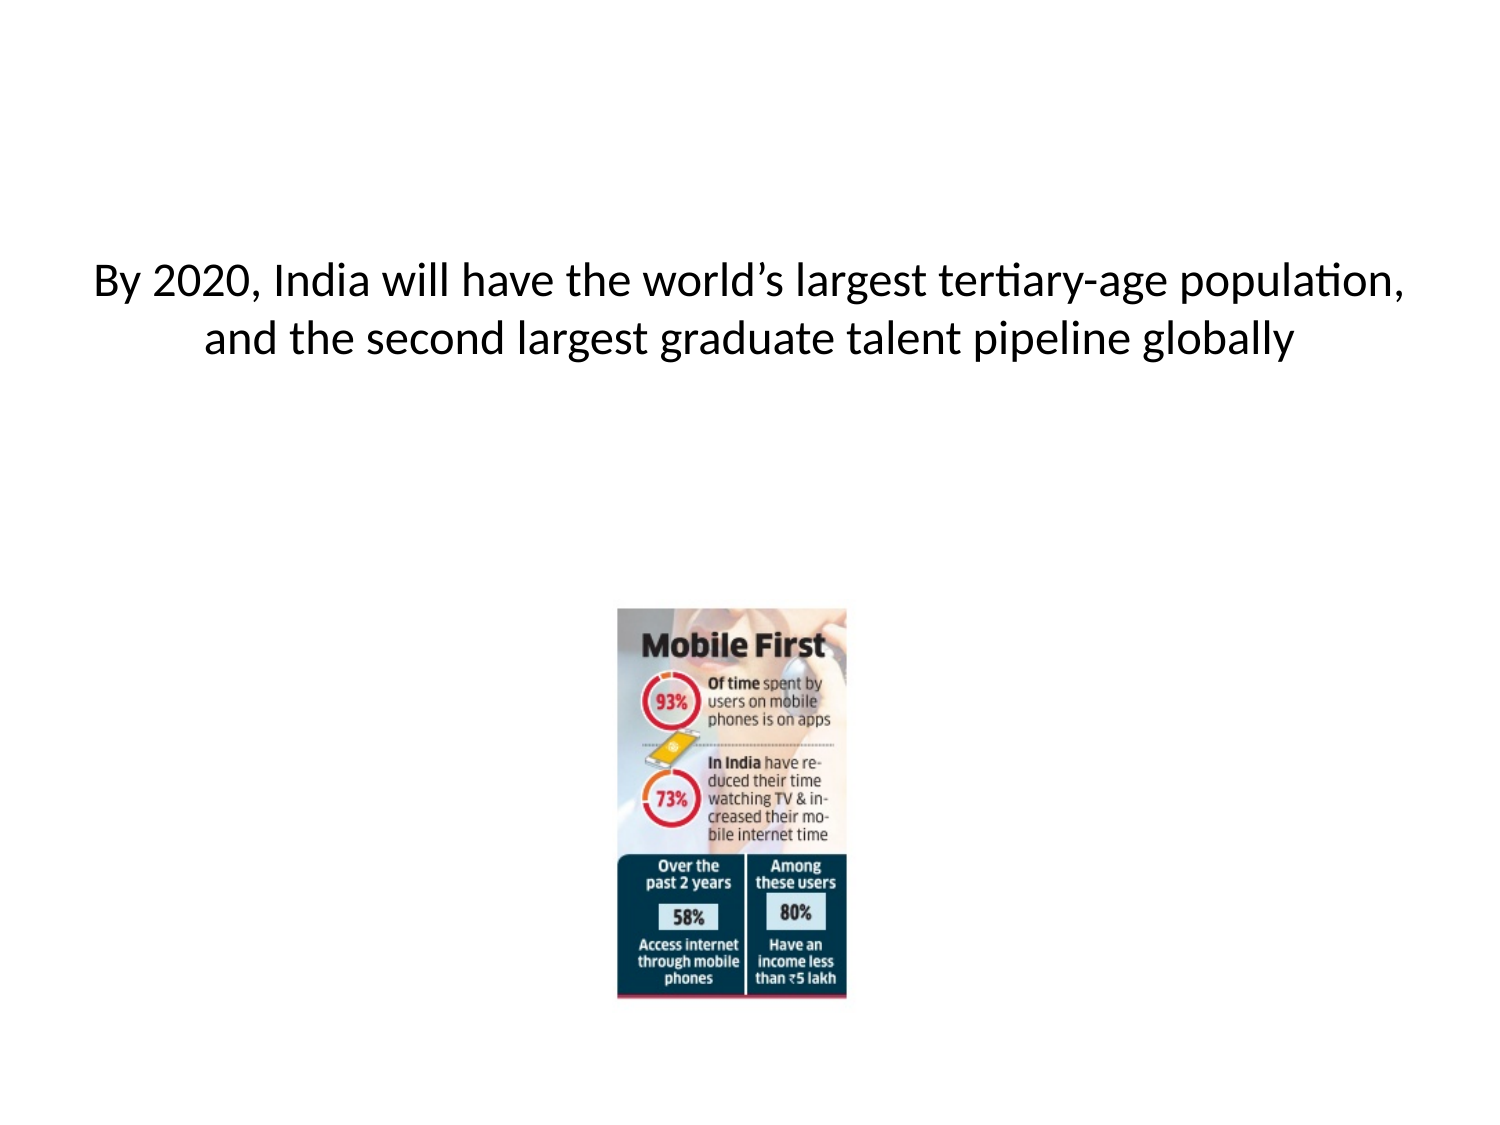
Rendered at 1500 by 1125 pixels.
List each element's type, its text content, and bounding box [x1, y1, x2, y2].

title By 2020, India will have the world’s largest tertiary-age population, and the second largest graduate talent pipeline globally [75, 212, 1425, 400]
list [612, 599, 862, 1014]
